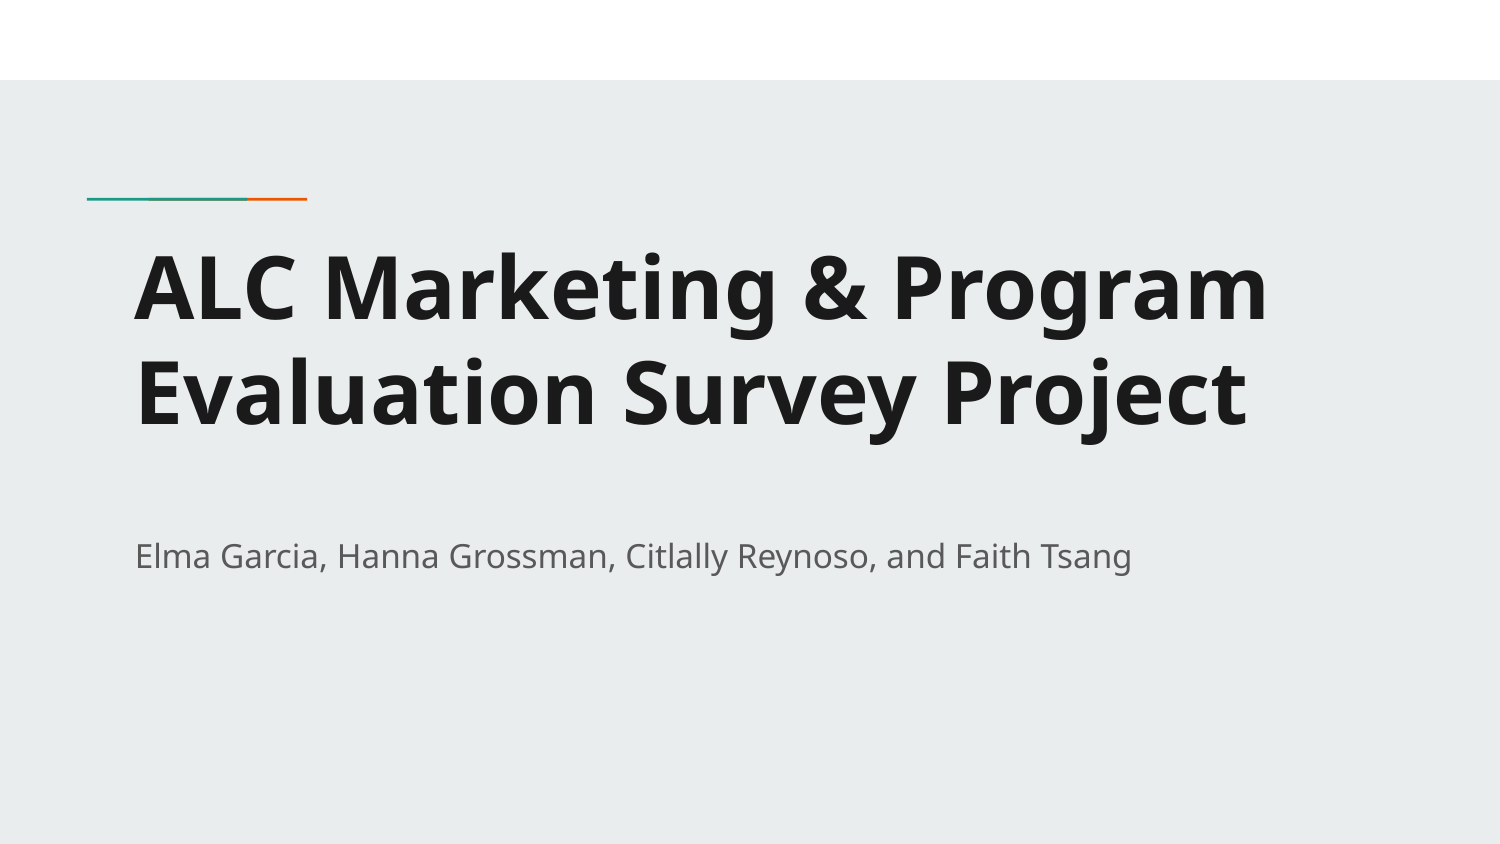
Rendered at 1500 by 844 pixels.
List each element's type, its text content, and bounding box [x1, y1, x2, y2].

subtitle Elma Garcia, Hanna Grossman, Citlally Reynoso, and Faith Tsang [119, 520, 1381, 610]
title ALC Marketing & Program Evaluation Survey Project [119, 216, 1381, 490]
